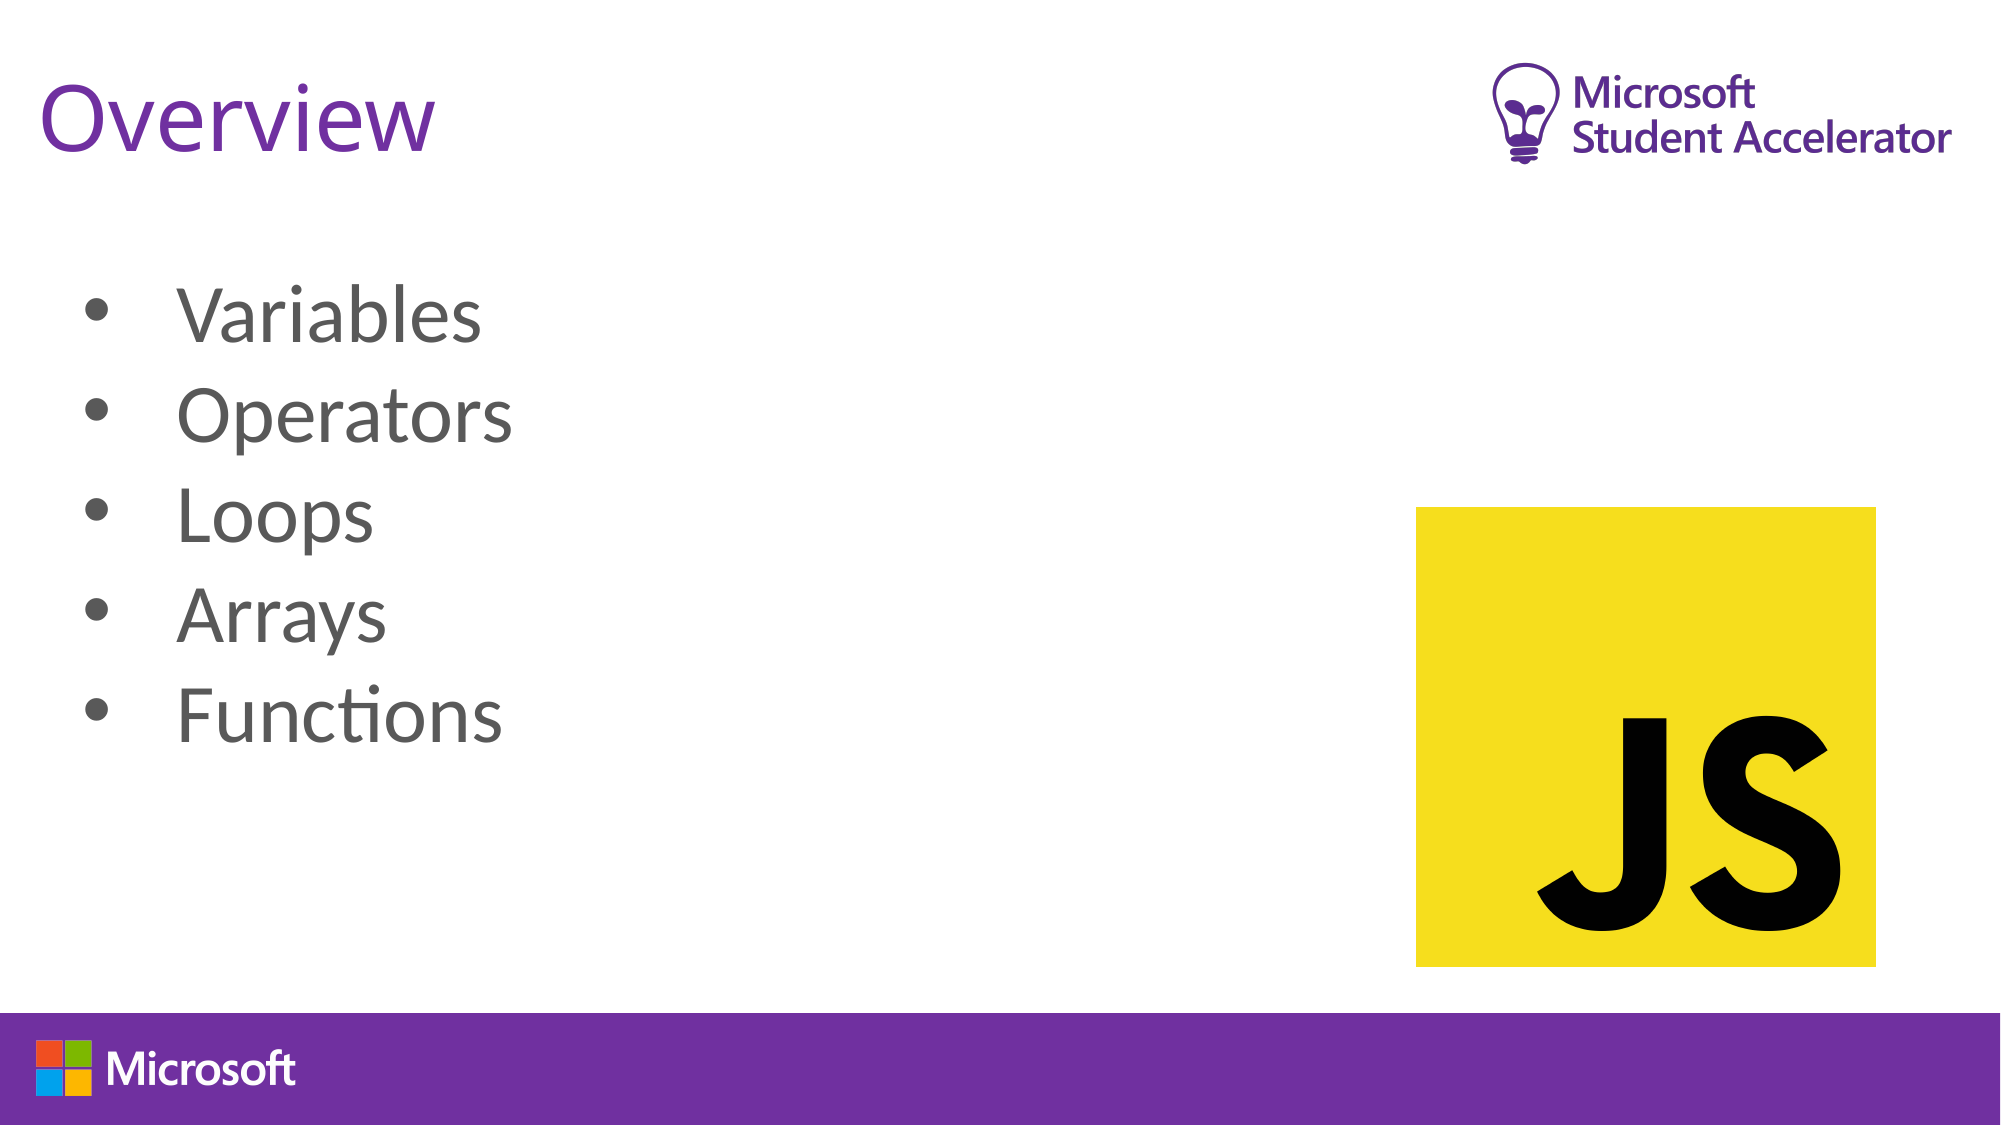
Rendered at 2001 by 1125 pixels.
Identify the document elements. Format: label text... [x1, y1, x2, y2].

picture [1472, 45, 1978, 181]
picture [0, 1007, 331, 1125]
text_box Variables Operators Loops Arrays Functions [67, 251, 1935, 767]
picture [1416, 507, 1876, 967]
text_box Overview [22, 64, 1040, 181]
